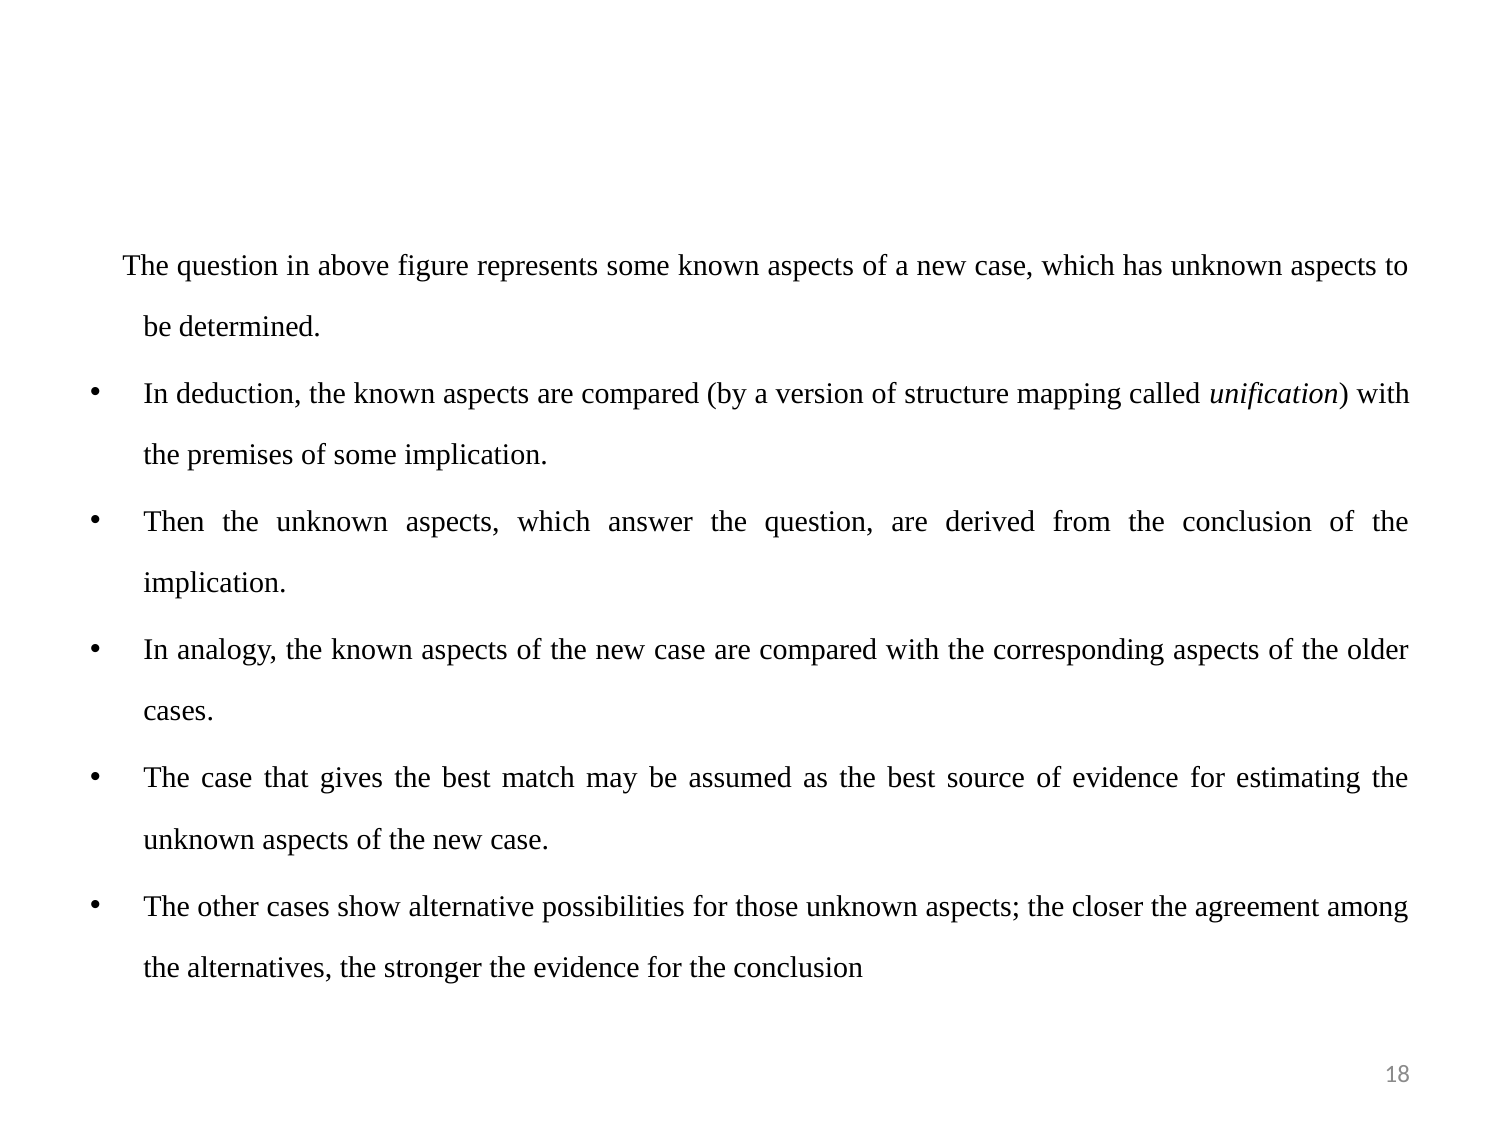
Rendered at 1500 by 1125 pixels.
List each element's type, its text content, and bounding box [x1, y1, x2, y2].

list The question in above figure represents some known aspects of a new case, which has unknown aspects to be determined. In deduction, the known aspects are compared (by a version of structure mapping called unification) with the premises of some implication. Then the unknown aspects, which answer the question, are derived from the conclusion of the implication. In analogy, the known aspects of the new case are compared with the corresponding aspects of the older cases. The case that gives the best match may be assumed as the best source of evidence for estimating the unknown aspects of the new case. The other cases show alternative possibilities for those unknown aspects; the closer the agreement among the alternatives, the stronger the evidence for the conclusion [75, 212, 1425, 1005]
slide_number 18 [1074, 1042, 1425, 1103]
